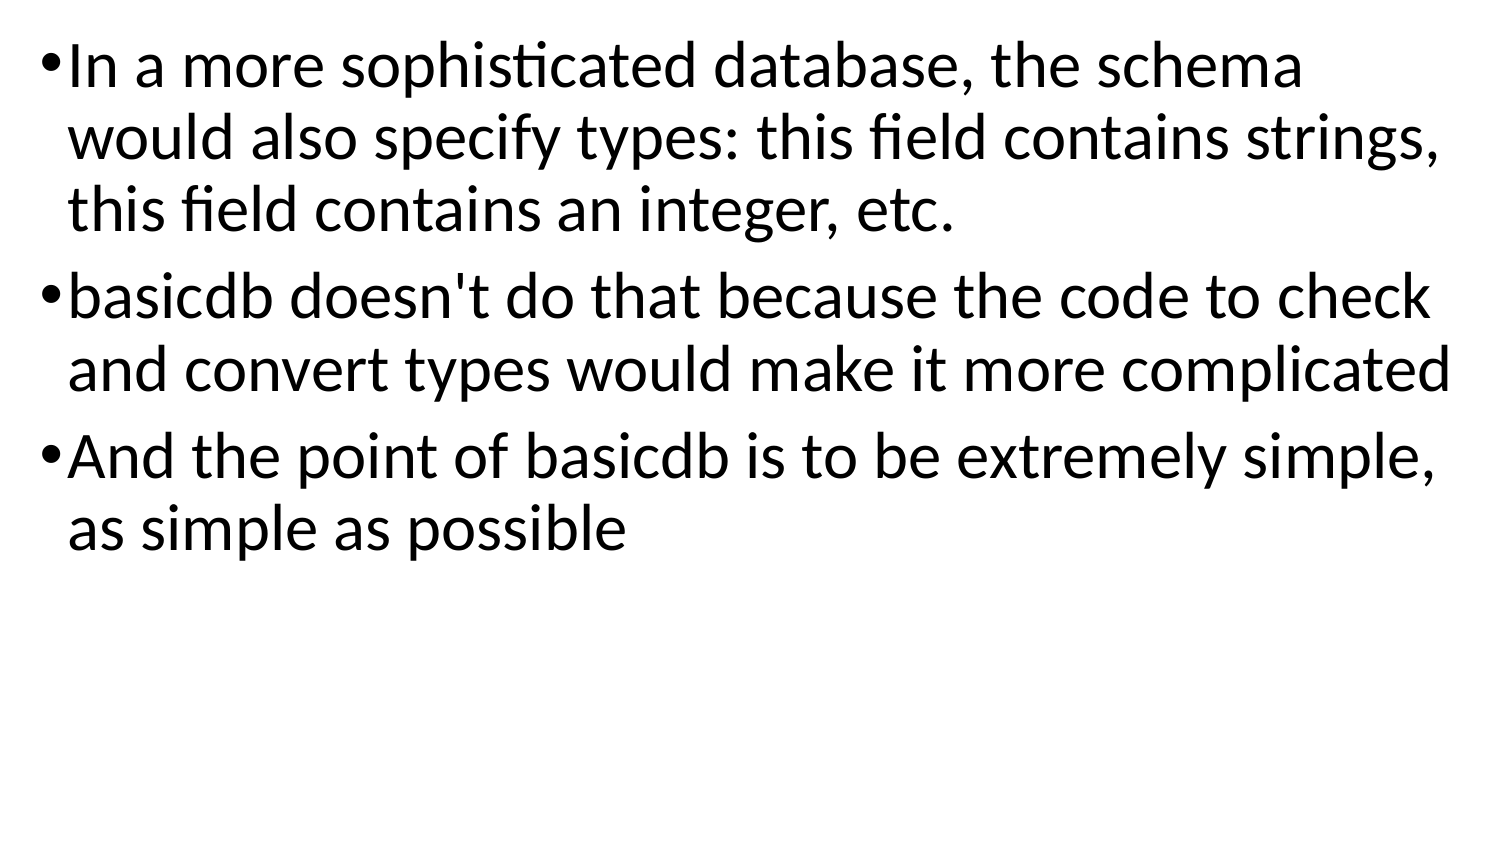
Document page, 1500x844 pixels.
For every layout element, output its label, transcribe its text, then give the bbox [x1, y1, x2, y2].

list In a more sophisticated database, the schema would also specify types: this field contains strings, this field contains an integer, etc. basicdb doesn't do that because the code to check and convert types would make it more complicated And the point of basicdb is to be extremely simple, as simple as possible [24, 22, 1475, 819]
